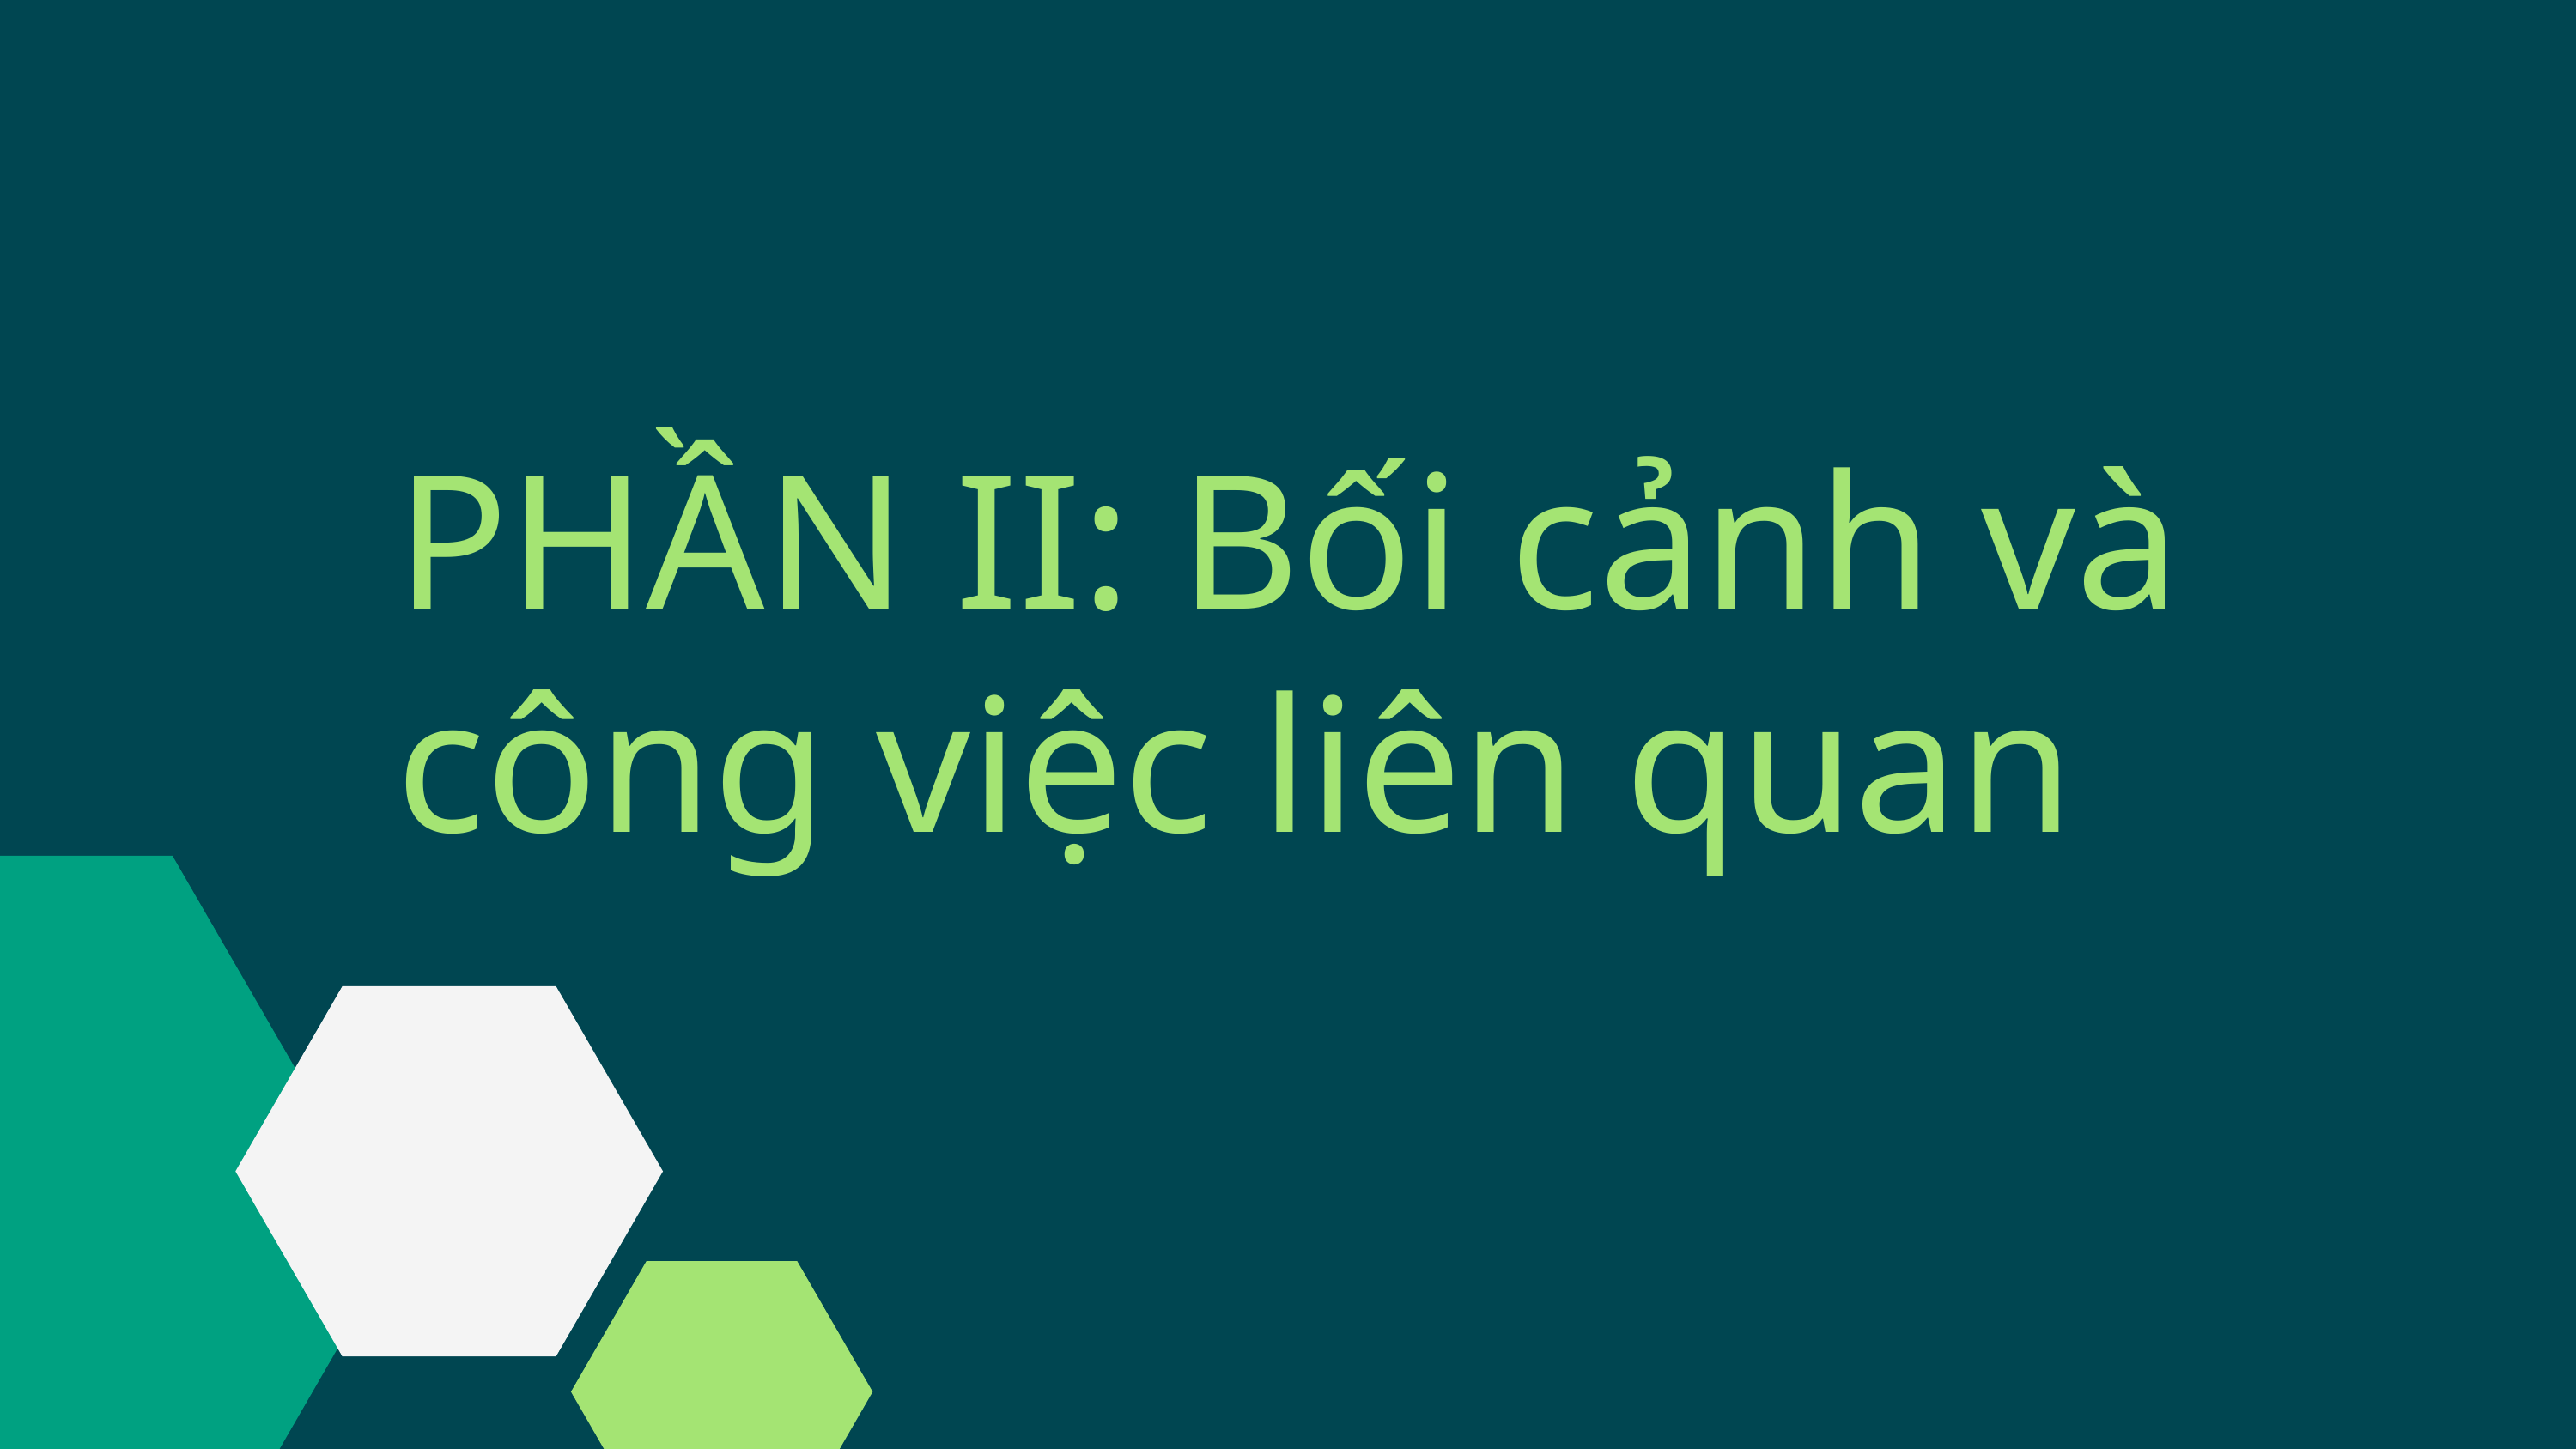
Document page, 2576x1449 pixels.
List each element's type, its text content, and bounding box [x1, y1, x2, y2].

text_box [570, 1260, 873, 1449]
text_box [0, 855, 398, 1449]
text_box PHẦN II: Bối cảnh và công việc liên quan [396, 422, 2351, 870]
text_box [234, 985, 664, 1357]
